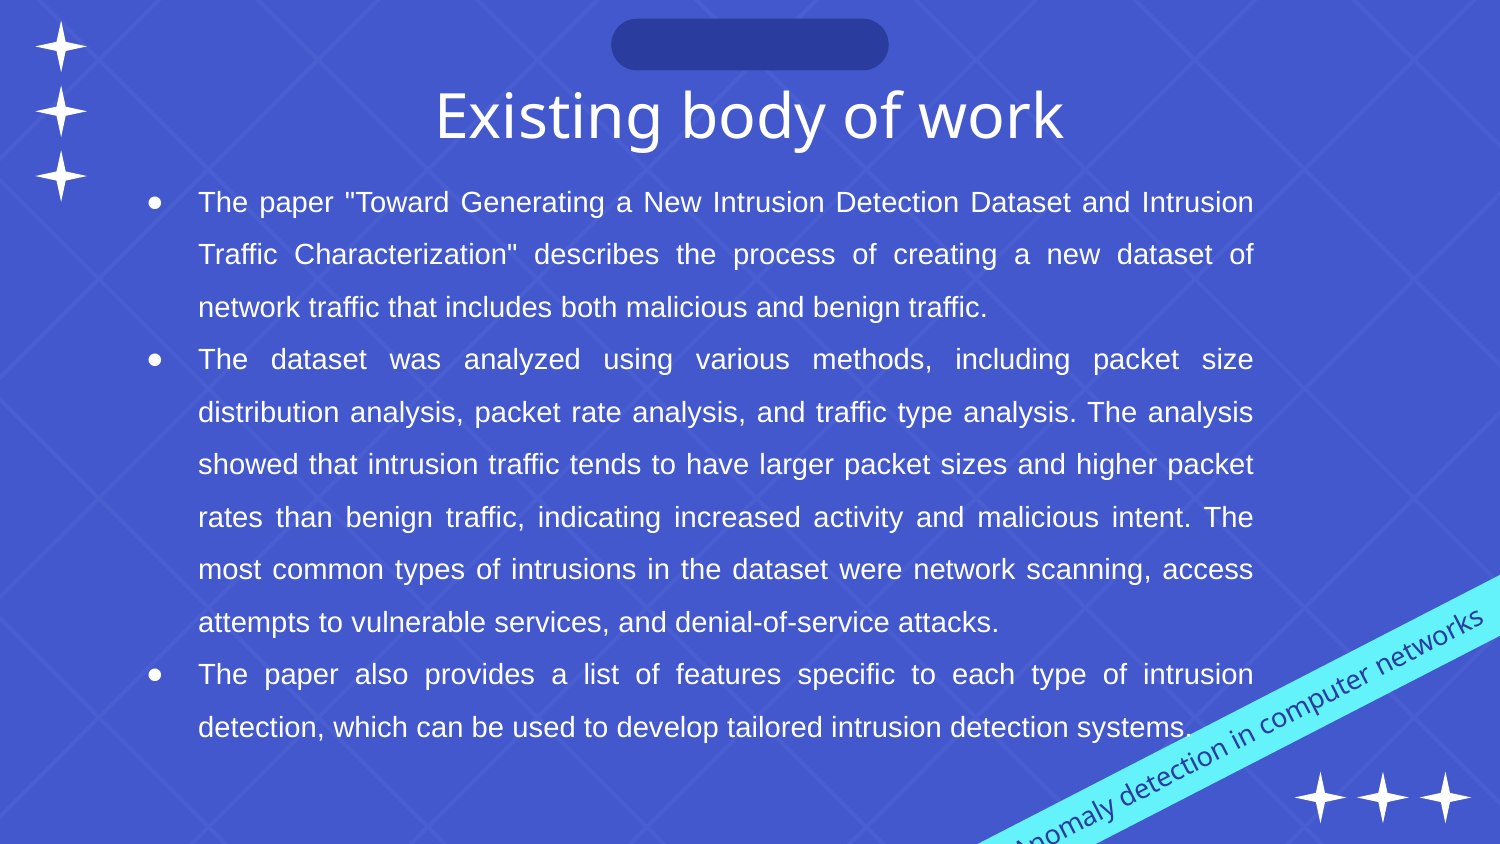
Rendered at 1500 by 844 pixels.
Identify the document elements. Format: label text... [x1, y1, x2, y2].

text_box The paper "Toward Generating a New Intrusion Detection Dataset and Intrusion Traffic Characterization" describes the process of creating a new dataset of network traffic that includes both malicious and benign traffic. The dataset was analyzed using various methods, including packet size distribution analysis, packet rate analysis, and traffic type analysis. The analysis showed that intrusion traffic tends to have larger packet sizes and higher packet rates than benign traffic, indicating increased activity and malicious intent. The most common types of intrusions in the dataset were network scanning, access attempts to vulnerable services, and denial-of-service attacks. The paper also provides a list of features specific to each type of intrusion detection, which can be used to develop tailored intrusion detection systems. [108, 150, 1271, 758]
title Existing body of work [118, 76, 1382, 151]
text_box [900, 707, 1500, 762]
